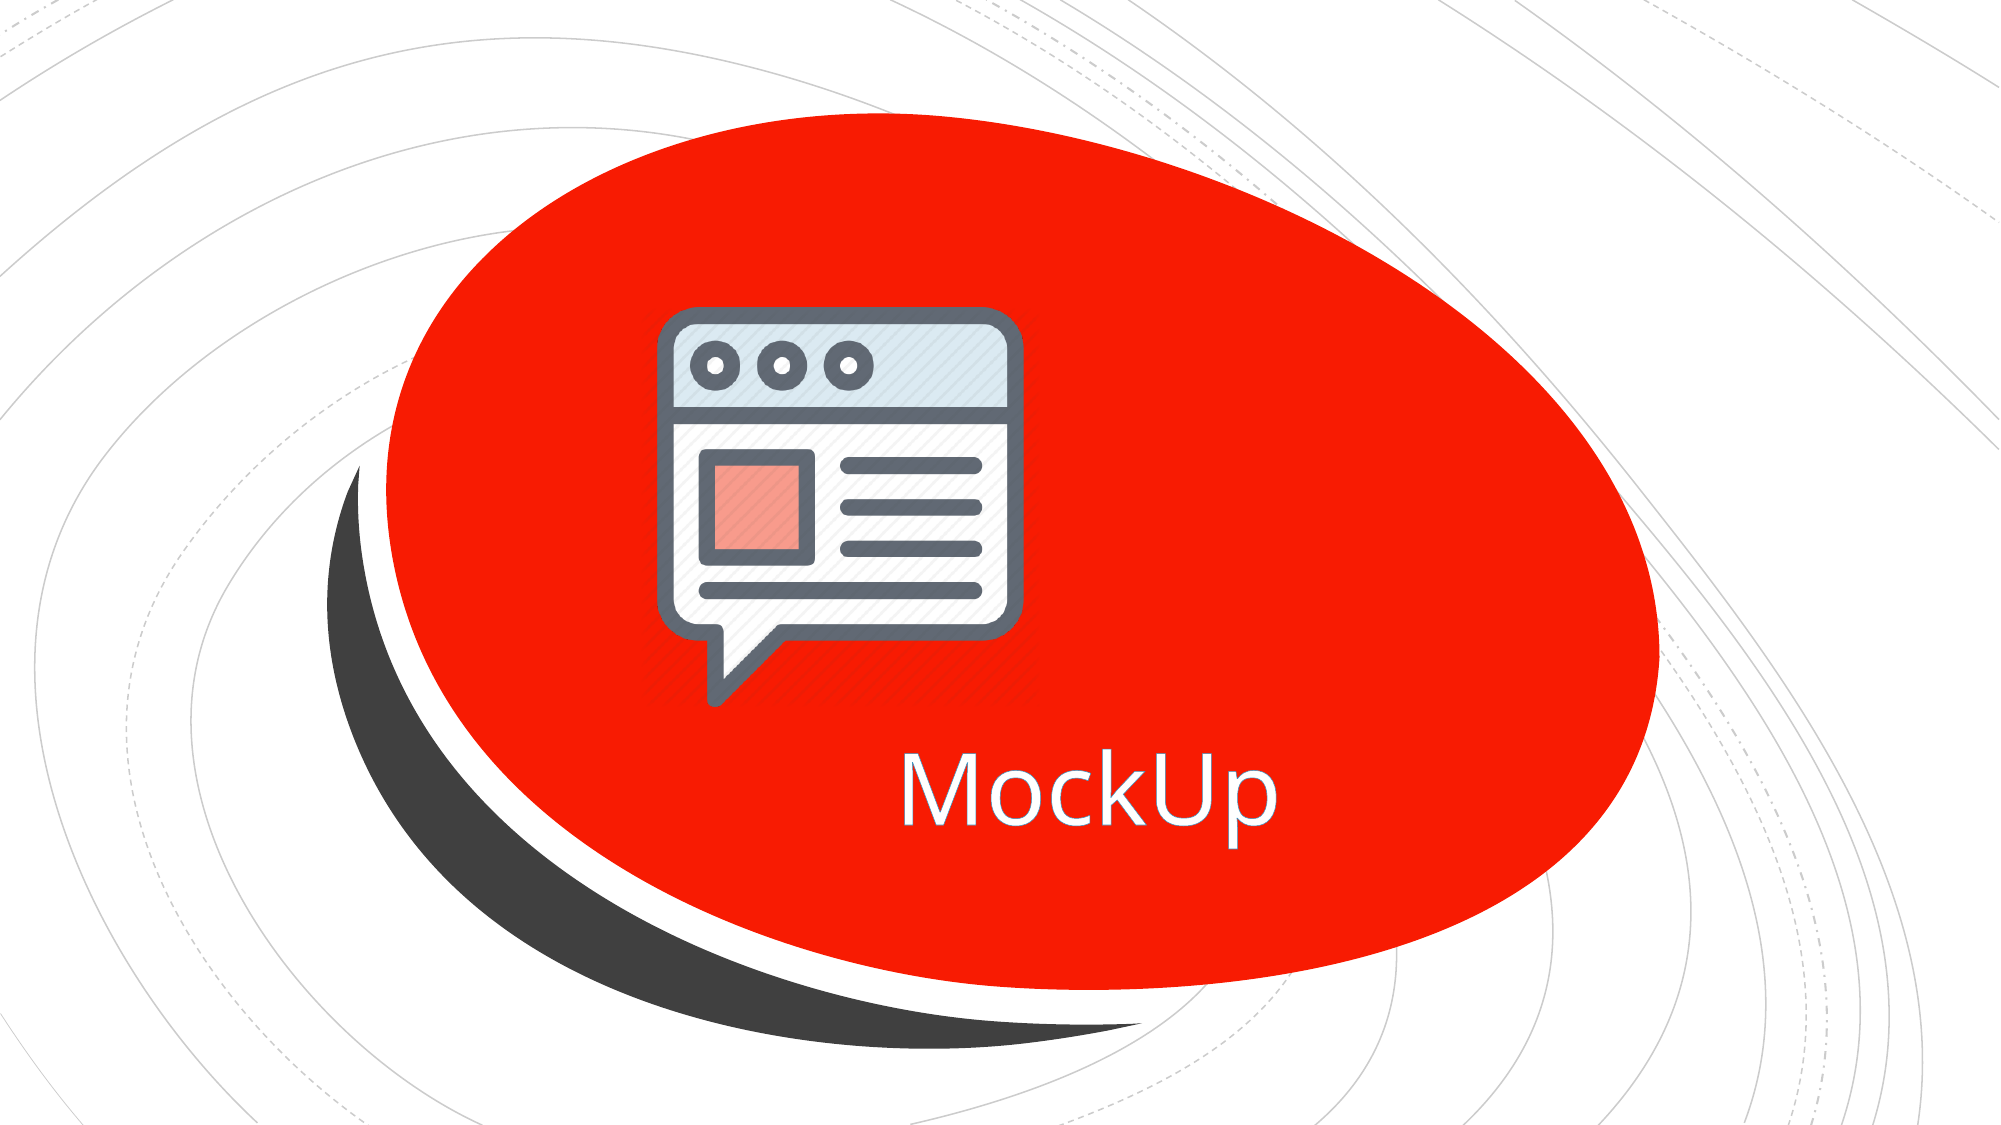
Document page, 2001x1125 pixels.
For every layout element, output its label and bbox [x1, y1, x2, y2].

picture [640, 307, 1040, 707]
text_box [0, 0, 2000, 1125]
